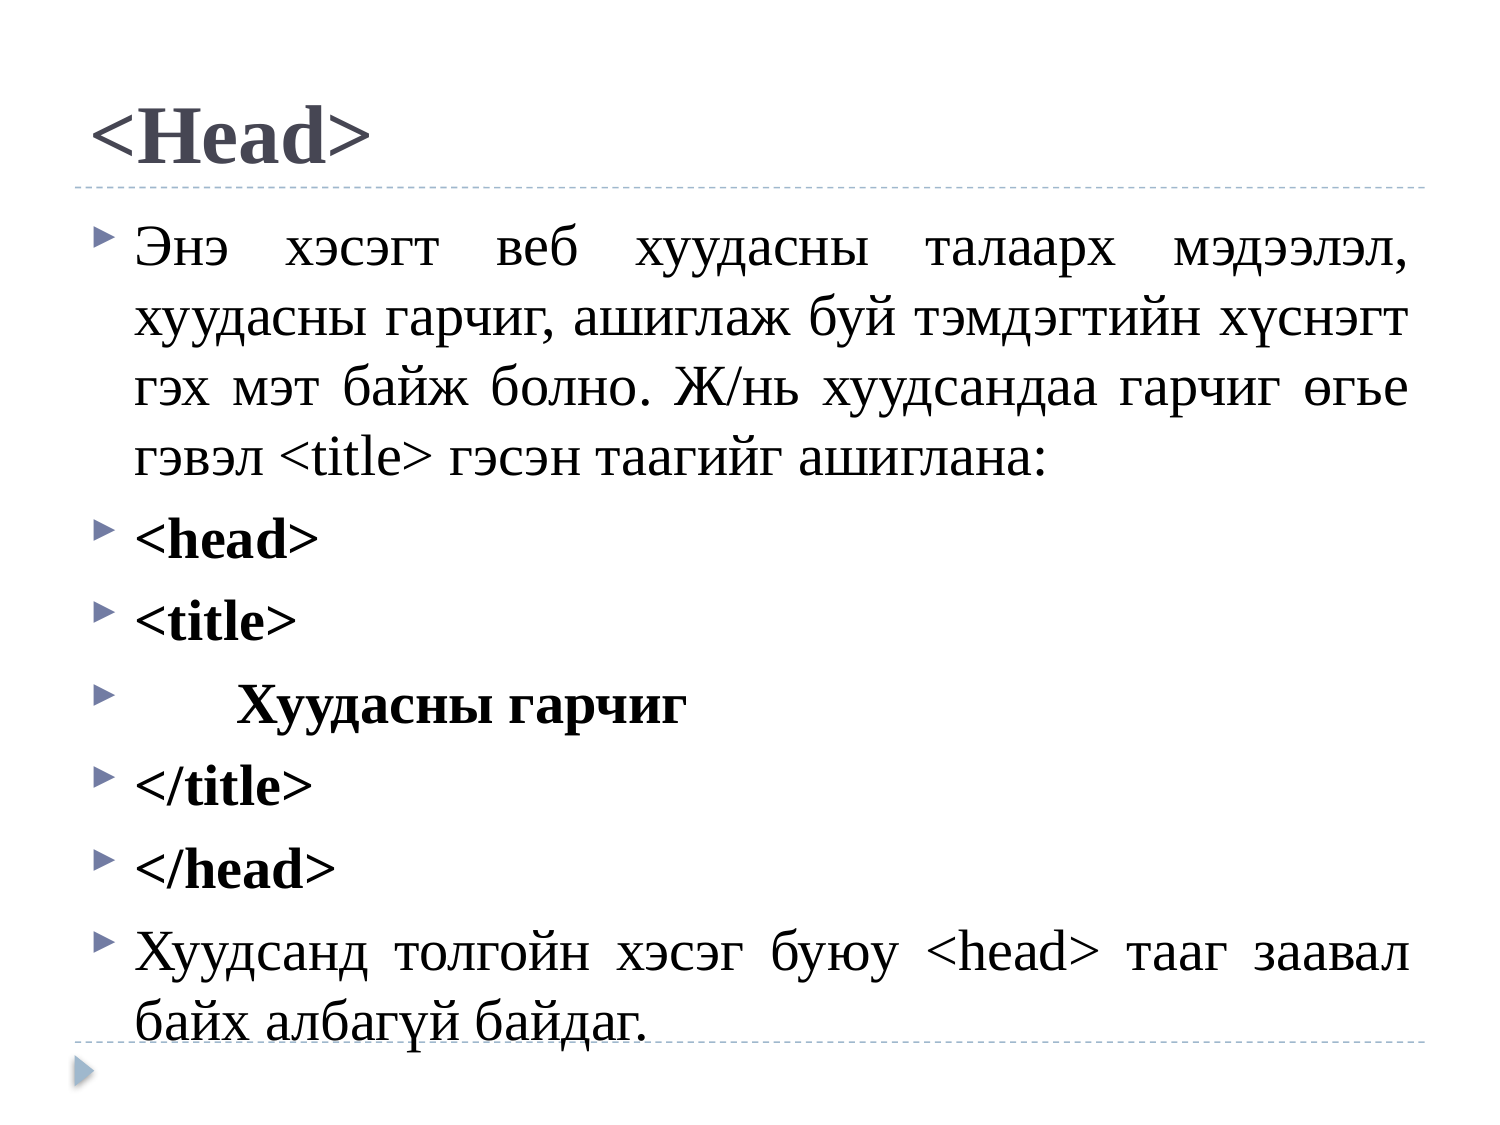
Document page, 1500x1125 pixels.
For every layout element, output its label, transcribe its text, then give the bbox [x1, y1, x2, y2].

list Энэ хэсэгт веб хуудасны талаарх мэдээлэл, хуудасны гарчиг, ашиглаж буй тэмдэгтийн хүснэгт гэх мэт байж болно. Ж/нь хуудсандаа гарчиг өгье гэвэл <title> гэсэн таагийг ашиглана: <head> <title> Хуудасны гарчиг </title> </head> Хуудсанд толгойн хэсэг буюу <head> тааг заавал байх албагүй байдаг. [75, 200, 1425, 1010]
title <Head> [75, 24, 1425, 188]
